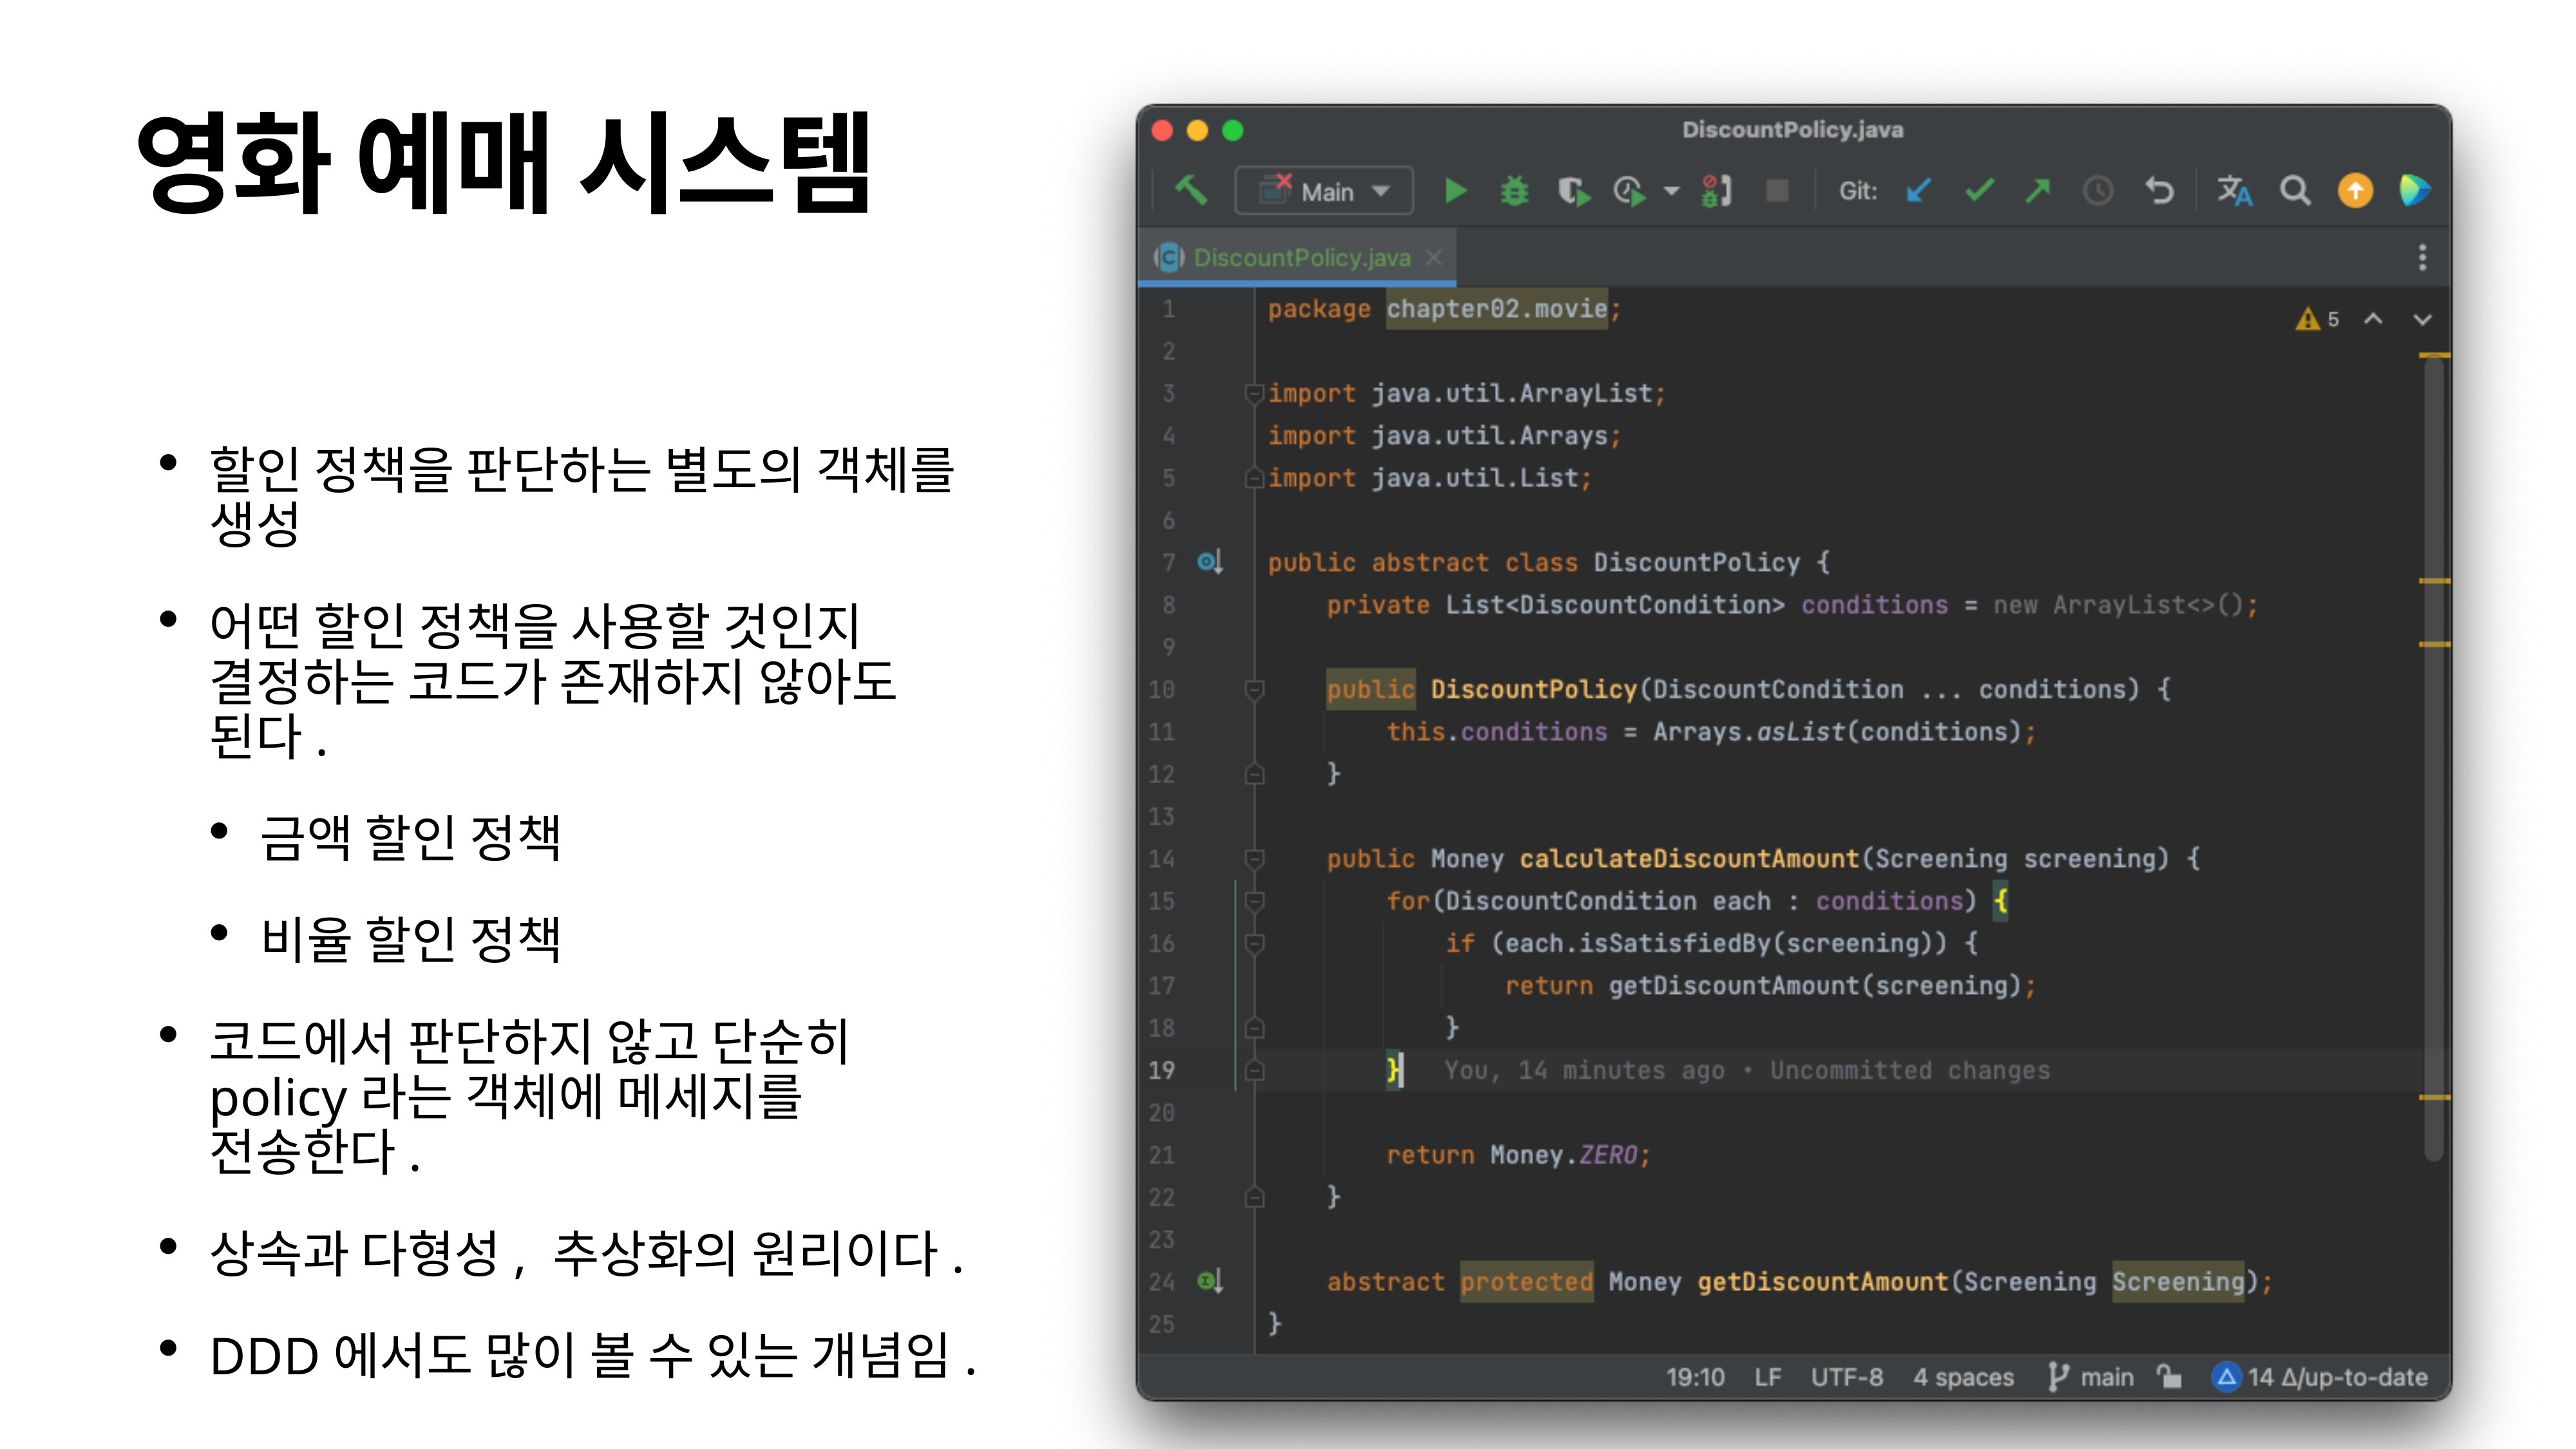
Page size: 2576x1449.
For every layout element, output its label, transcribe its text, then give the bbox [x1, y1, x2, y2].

list 할인 정책을 판단하는 별도의 객체를 생성 어떤 할인 정책을 사용할 것인지 결정하는 코드가 존재하지 않아도 된다. 금액 할인 정책 비율 할인 정책 코드에서 판단하지 않고 단순히 policy라는 객체에 메세지를 전송한다. 상속과 다형성, 추상화의 원리이다. DDD에서도 많이 볼 수 있는 개념임. [152, 439, 1000, 1331]
picture [1039, 39, 2551, 1449]
title 영화 예매 시스템 [127, 113, 1039, 266]
